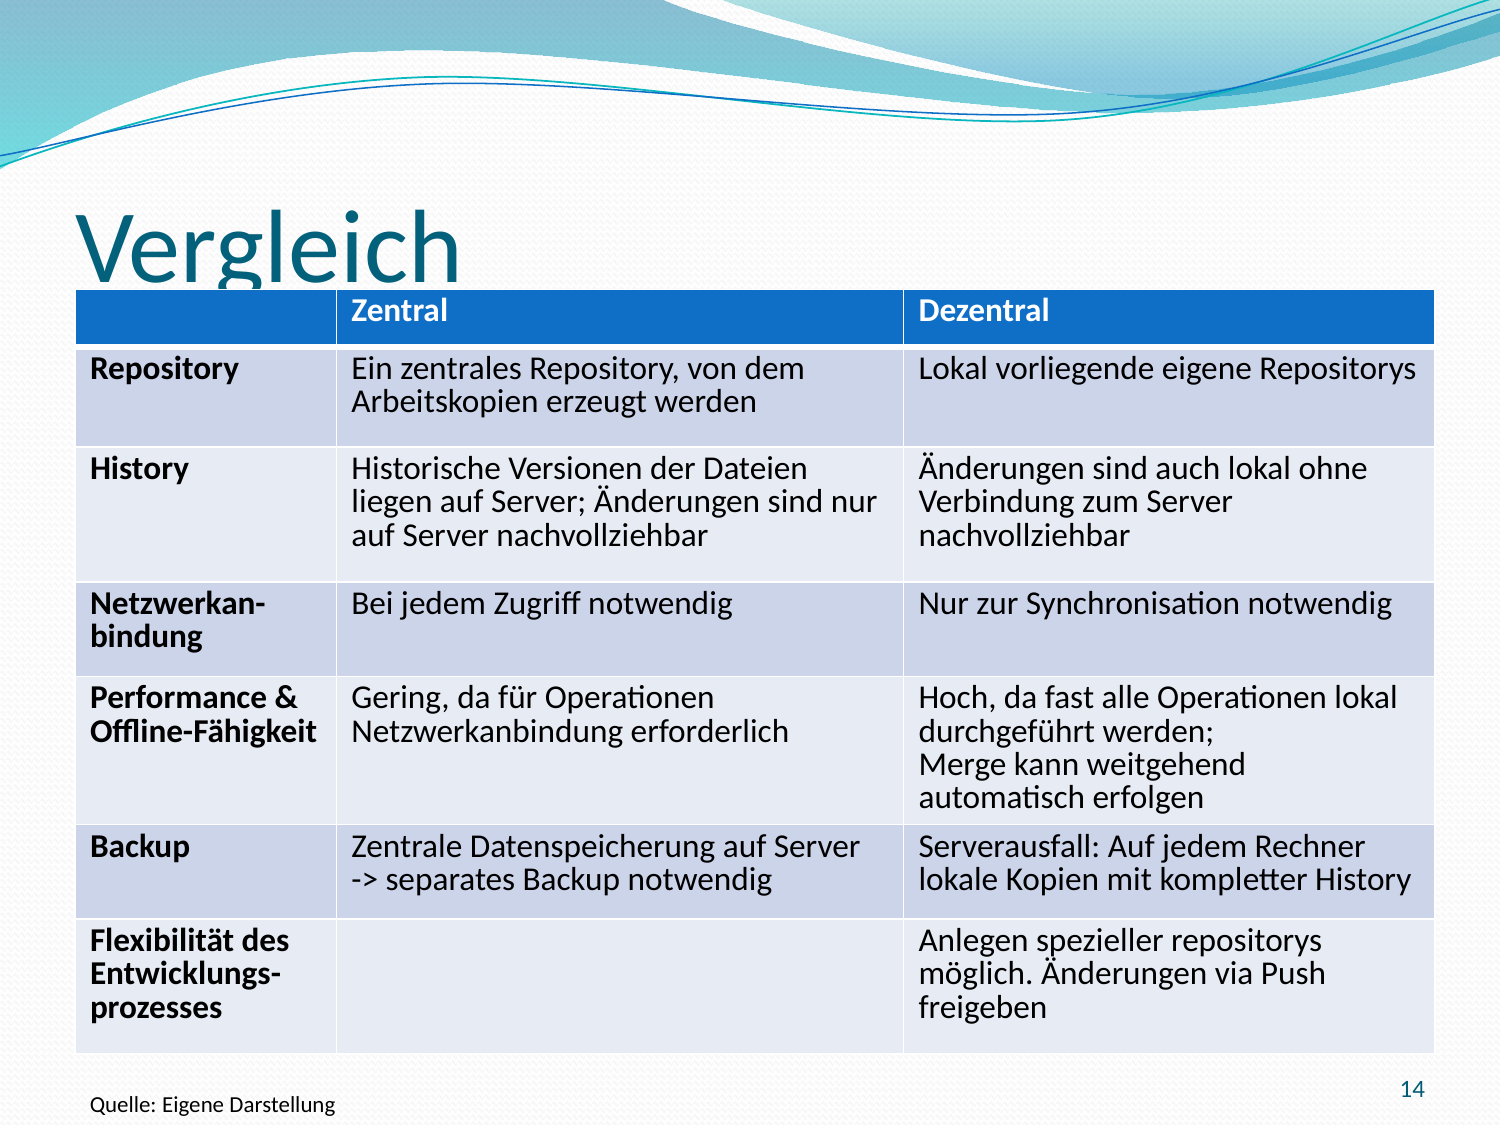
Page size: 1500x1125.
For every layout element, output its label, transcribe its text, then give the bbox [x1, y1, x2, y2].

table_cell Bei jedem Zugriff notwendig [337, 583, 903, 676]
table_header [76, 290, 336, 344]
table_cell Änderungen sind auch lokal ohne Verbindung zum Server nachvollziehbar [904, 448, 1434, 581]
table_cell Anlegen spezieller repositorys möglich. Änderungen via Push freigeben [904, 920, 1434, 1053]
table_cell Repository [76, 350, 336, 446]
table_cell Ein zentrales Repository, von dem Arbeitskopien erzeugt werden [337, 350, 903, 446]
table_cell Nur zur Synchronisation notwendig [904, 583, 1434, 676]
text_box Quelle: Eigene Darstellung [75, 1082, 1300, 1125]
slide_number 14 [1299, 1055, 1425, 1103]
table_cell Netzwerkan-bindung [76, 583, 336, 676]
table_cell [337, 920, 903, 1053]
table_cell Historische Versionen der Dateien liegen auf Server; Änderungen sind nur auf Server nachvollziehbar [337, 448, 903, 581]
table_cell History [76, 448, 336, 581]
table_cell Gering, da für Operationen Netzwerkanbindung erforderlich [337, 677, 903, 824]
title Vergleich [75, 115, 1425, 289]
table_header Zentral [337, 290, 903, 344]
table_cell Flexibilität des Entwicklungs-prozesses [76, 920, 336, 1053]
table_cell Hoch, da fast alle Operationen lokal durchgeführt werden; Merge kann weitgehend automatisch erfolgen [904, 677, 1434, 824]
table_cell Zentrale Datenspeicherung auf Server -> separates Backup notwendig [337, 825, 903, 918]
table_cell Performance & Offline-Fähigkeit [76, 677, 336, 824]
table_cell Lokal vorliegende eigene Repositorys [904, 350, 1434, 446]
table_cell Serverausfall: Auf jedem Rechner lokale Kopien mit kompletter History [904, 825, 1434, 918]
table_cell Backup [76, 825, 336, 918]
table_header Dezentral [904, 290, 1434, 344]
